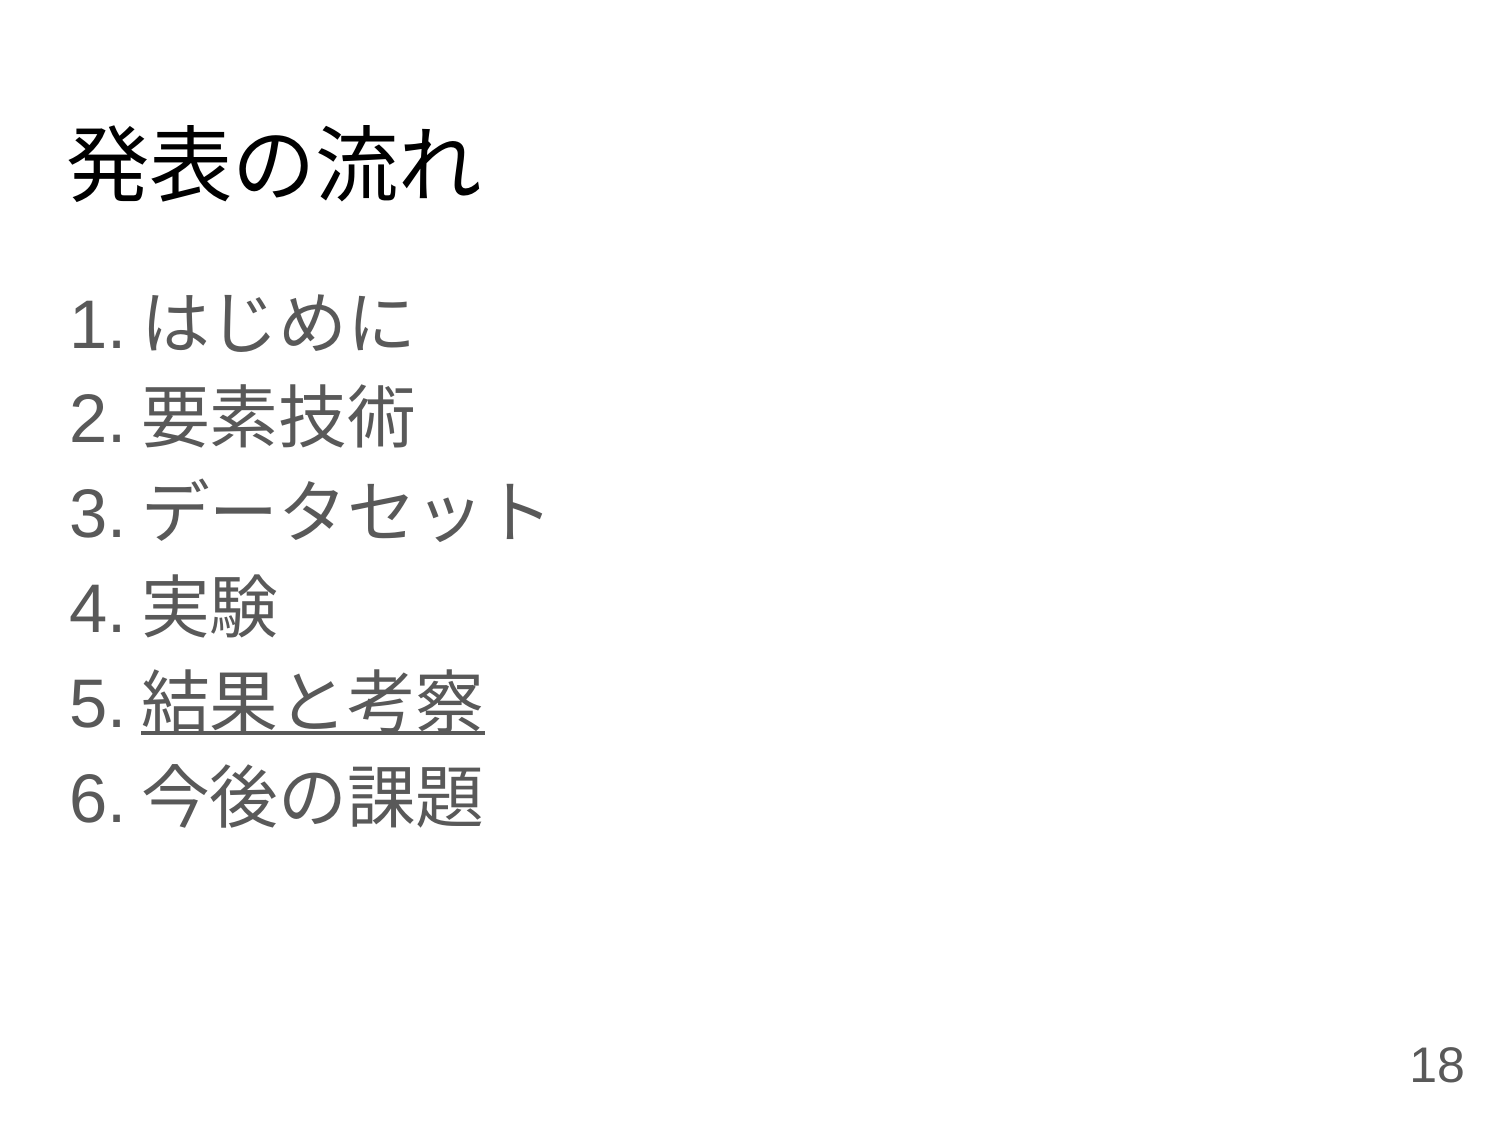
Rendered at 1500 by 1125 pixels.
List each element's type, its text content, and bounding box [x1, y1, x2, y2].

slide_number 18 [1389, 1019, 1480, 1106]
list はじめに 要素技術 データセット 実験 結果と考察 今後の課題 [51, 252, 1449, 1000]
title 発表の流れ [51, 97, 1449, 223]
